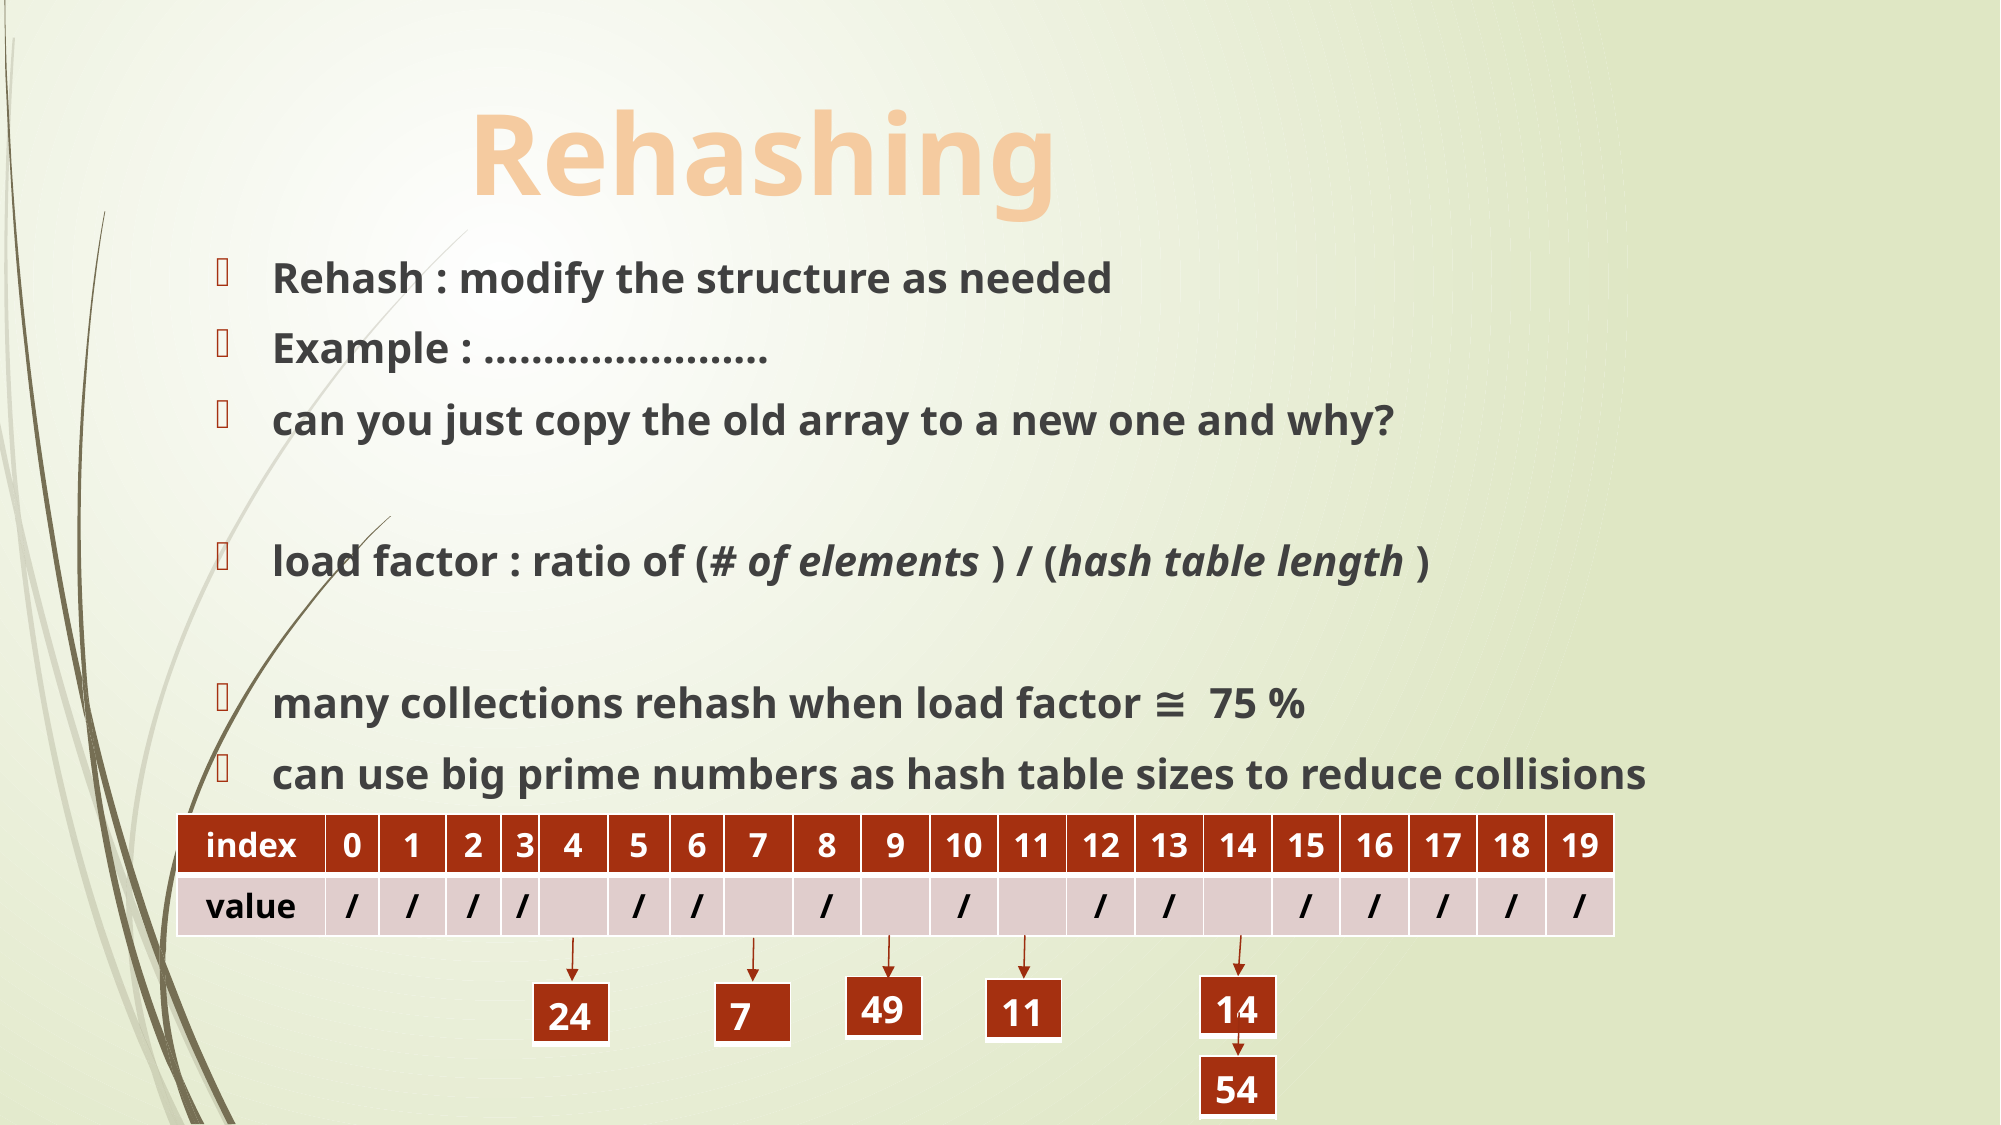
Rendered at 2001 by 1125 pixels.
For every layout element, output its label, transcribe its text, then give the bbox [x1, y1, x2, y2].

table_cell / [609, 878, 669, 935]
table_header 18 [1478, 815, 1545, 872]
text_box Rehashing [424, 74, 1104, 225]
table_header 13 [1136, 815, 1203, 872]
table_header 2 [447, 815, 500, 872]
table_header 14 [1201, 977, 1275, 1033]
table_header 14 [1204, 815, 1271, 872]
table_cell / [1547, 878, 1613, 935]
table_cell / [1410, 878, 1476, 935]
table_cell [540, 878, 607, 935]
table_cell / [1341, 878, 1408, 935]
table_header 0 [326, 815, 378, 872]
table_cell [862, 878, 929, 935]
table_cell value [178, 878, 325, 935]
table_header 6 [671, 815, 723, 872]
table_cell / [447, 878, 500, 935]
table_cell [1204, 878, 1271, 935]
table_cell / [1136, 878, 1203, 935]
table_header 15 [1273, 815, 1339, 872]
table_header 19 [1547, 815, 1613, 872]
table_cell / [1478, 878, 1545, 935]
table_cell [725, 878, 792, 935]
table_header 24 [534, 984, 608, 1041]
table_cell / [1273, 878, 1339, 935]
table_header 9 [862, 815, 929, 872]
table_header 7 [716, 984, 790, 1041]
table_header 49 [847, 977, 921, 1035]
table_header 17 [1410, 815, 1476, 872]
table_cell / [502, 878, 538, 935]
table_header 3 [502, 815, 538, 872]
table_header 11 [987, 980, 1061, 1037]
table_cell / [794, 878, 860, 935]
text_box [1237, 935, 1242, 977]
table_cell / [931, 878, 997, 935]
table_header 11 [999, 815, 1066, 872]
table_cell [999, 878, 1066, 935]
table_header index [178, 815, 325, 872]
table_header 1 [380, 815, 445, 872]
table_cell / [671, 878, 723, 935]
table_header 7 [725, 815, 792, 872]
table_header 10 [931, 815, 997, 872]
table_header 12 [1067, 815, 1134, 872]
table_header 4 [540, 815, 607, 872]
table_header 8 [794, 815, 860, 872]
table_header 5 [609, 815, 669, 872]
table_header 16 [1341, 815, 1408, 872]
table_header 54 [1201, 1057, 1275, 1114]
table_cell / [380, 878, 445, 935]
table_cell / [326, 878, 378, 935]
table_cell / [1067, 878, 1134, 935]
list Rehash : modify the structure as needed Example : …………………… can you just copy the old array to a new one and why? load factor : ratio of (# of elements ) / (hash table length ) many collections rehash when load factor ≅ 75 % can use big prime numbers as hash table sizes to reduce collisions [200, 243, 1986, 864]
